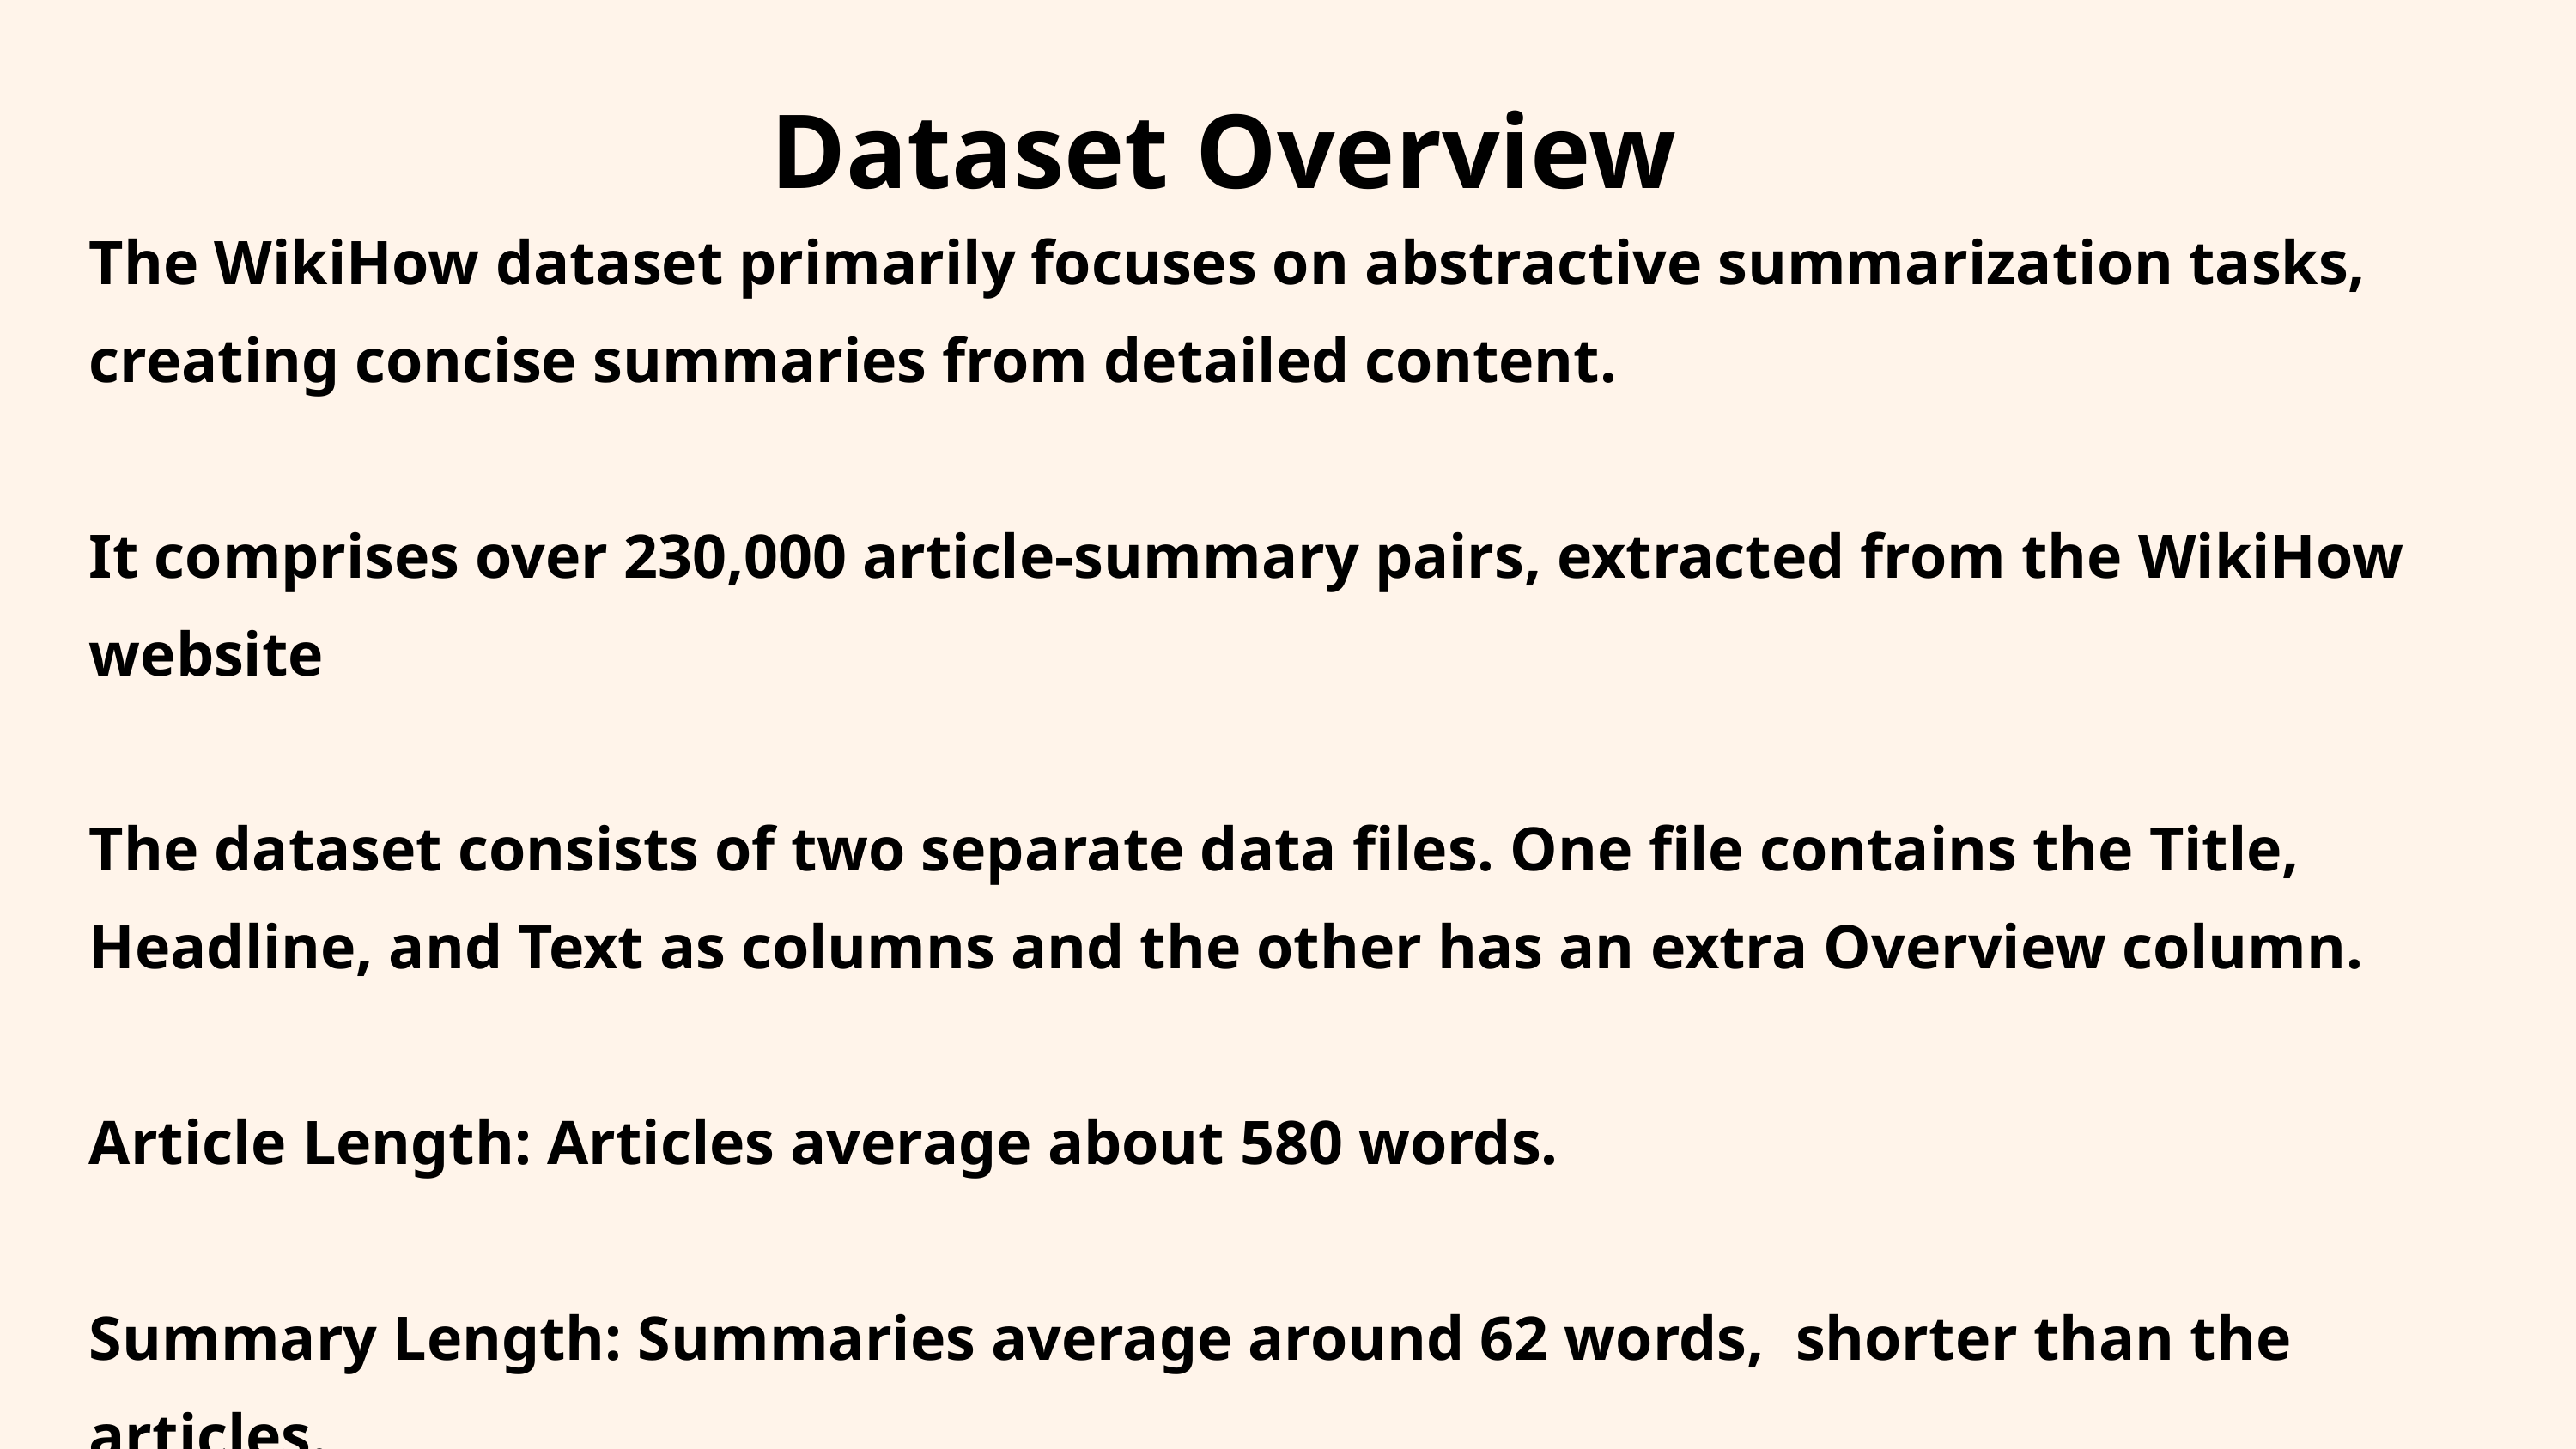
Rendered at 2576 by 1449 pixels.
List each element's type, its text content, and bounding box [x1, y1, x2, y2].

text_box Dataset Overview [533, 42, 1914, 198]
text_box The WikiHow dataset primarily focuses on abstractive summarization tasks, creating concise summaries from detailed content. It comprises over 230,000 article-summary pairs, extracted from the WikiHow website The dataset consists of two separate data files. One file contains the Title, Headline, and Text as columns and the other has an extra Overview column. Article Length: Articles average about 580 words. Summary Length: Summaries average around 62 words, shorter than the articles. [89, 198, 2487, 1449]
